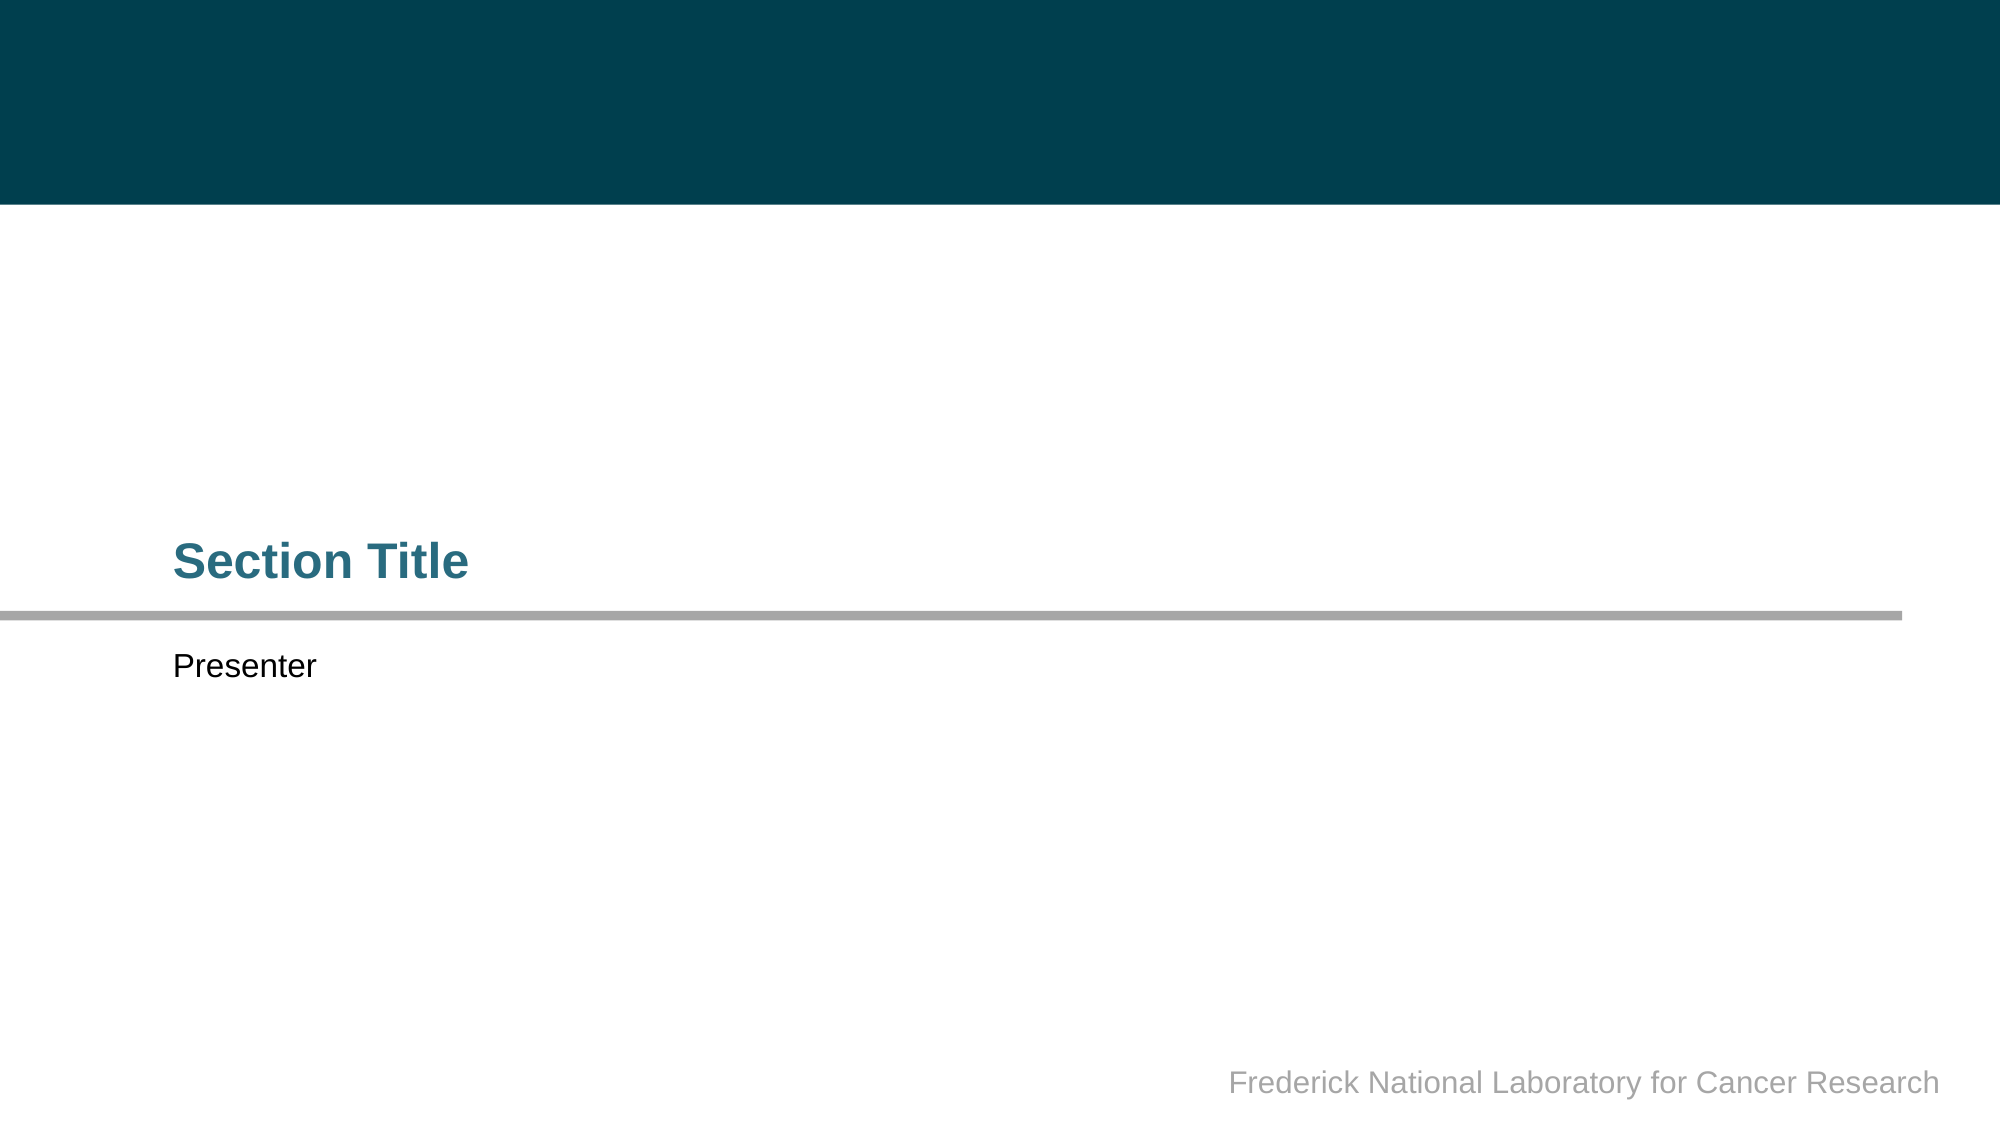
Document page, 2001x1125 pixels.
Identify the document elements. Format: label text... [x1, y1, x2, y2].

list Section Title [157, 351, 1858, 598]
title Presenter [157, 641, 1858, 866]
